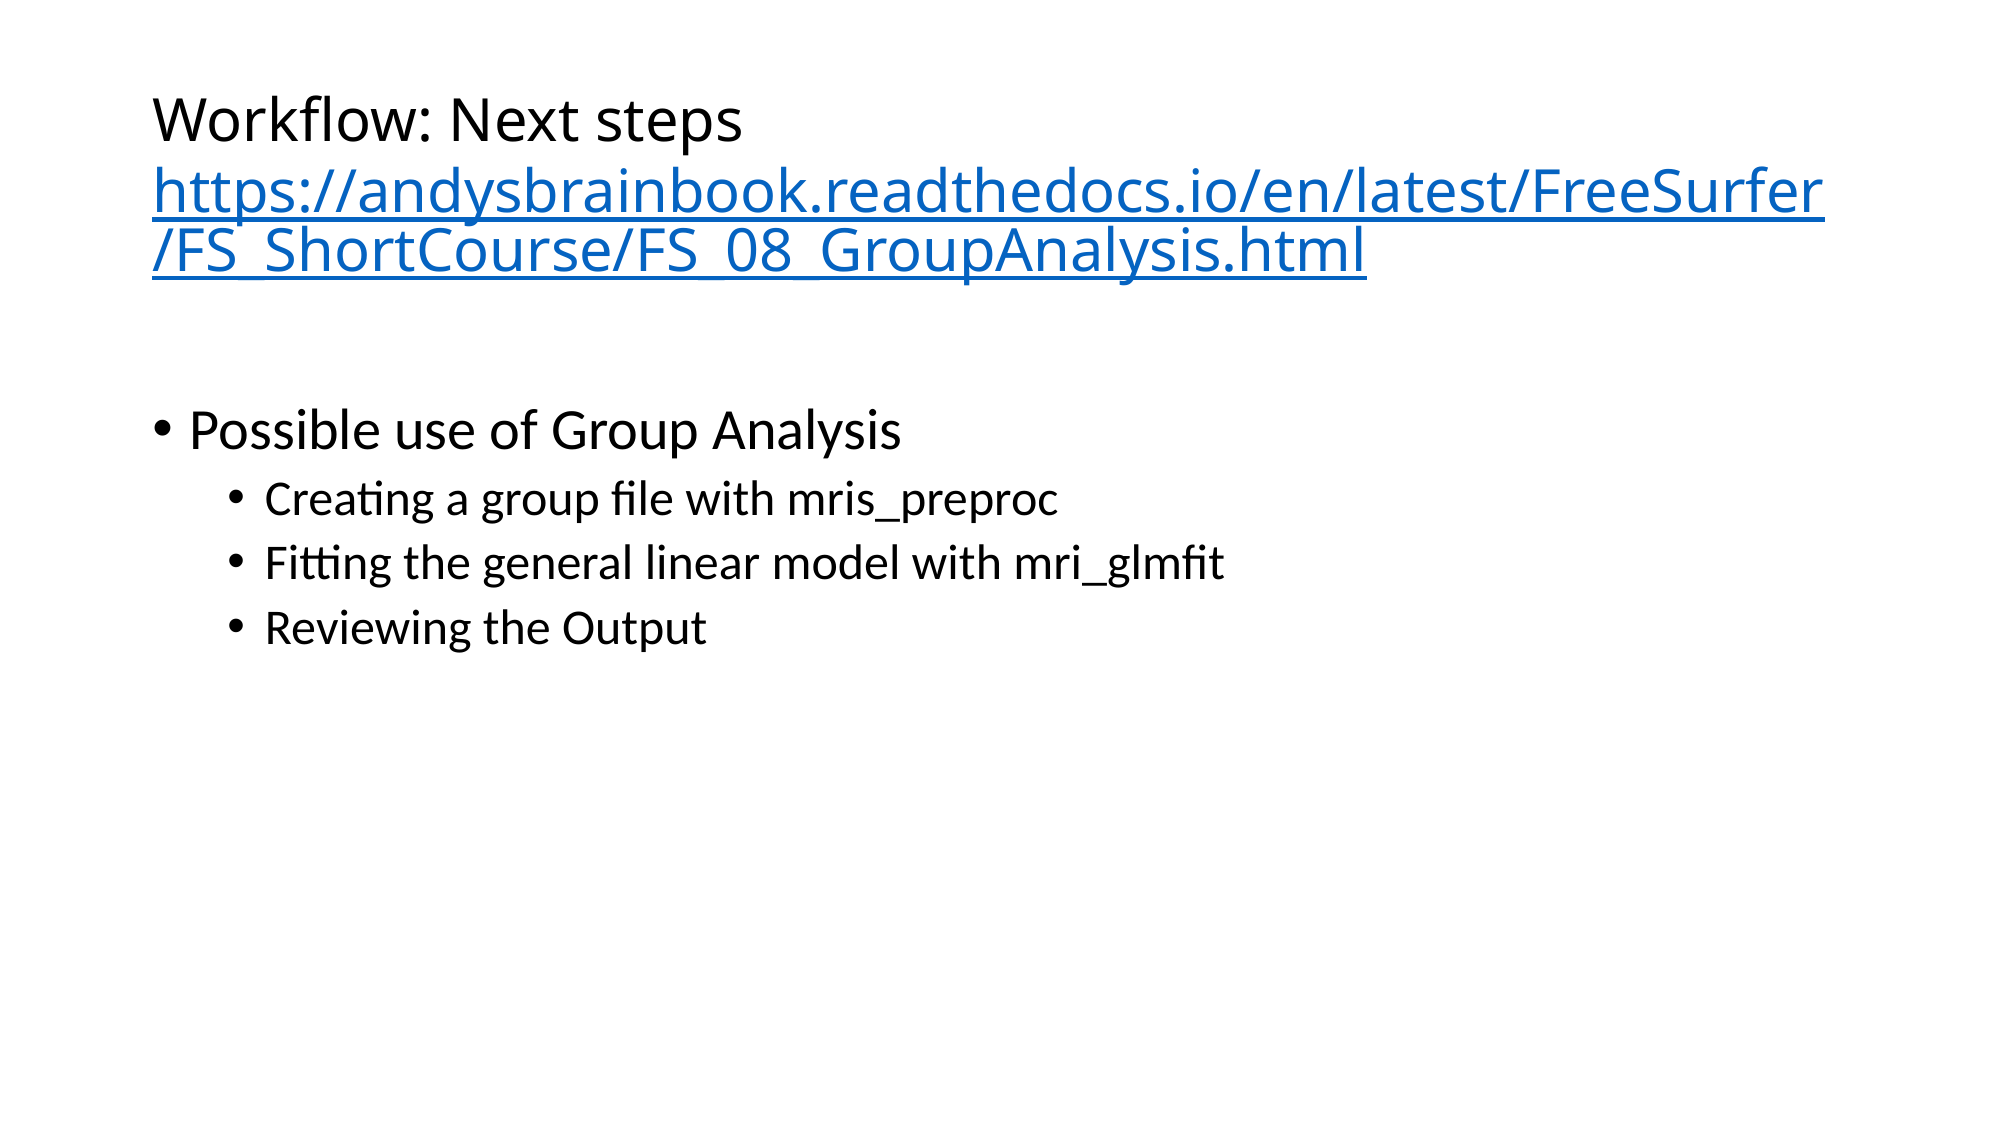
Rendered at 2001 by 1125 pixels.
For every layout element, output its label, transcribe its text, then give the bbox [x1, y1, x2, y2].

title Workflow: Next steps https://andysbrainbook.readthedocs.io/en/latest/FreeSurfer/FS_ShortCourse/FS_08_GroupAnalysis.html [137, 82, 1863, 300]
list Possible use of Group Analysis Creating a group file with mris_preproc Fitting the general linear model with mri_glmfit Reviewing the Output [137, 391, 1863, 1014]
